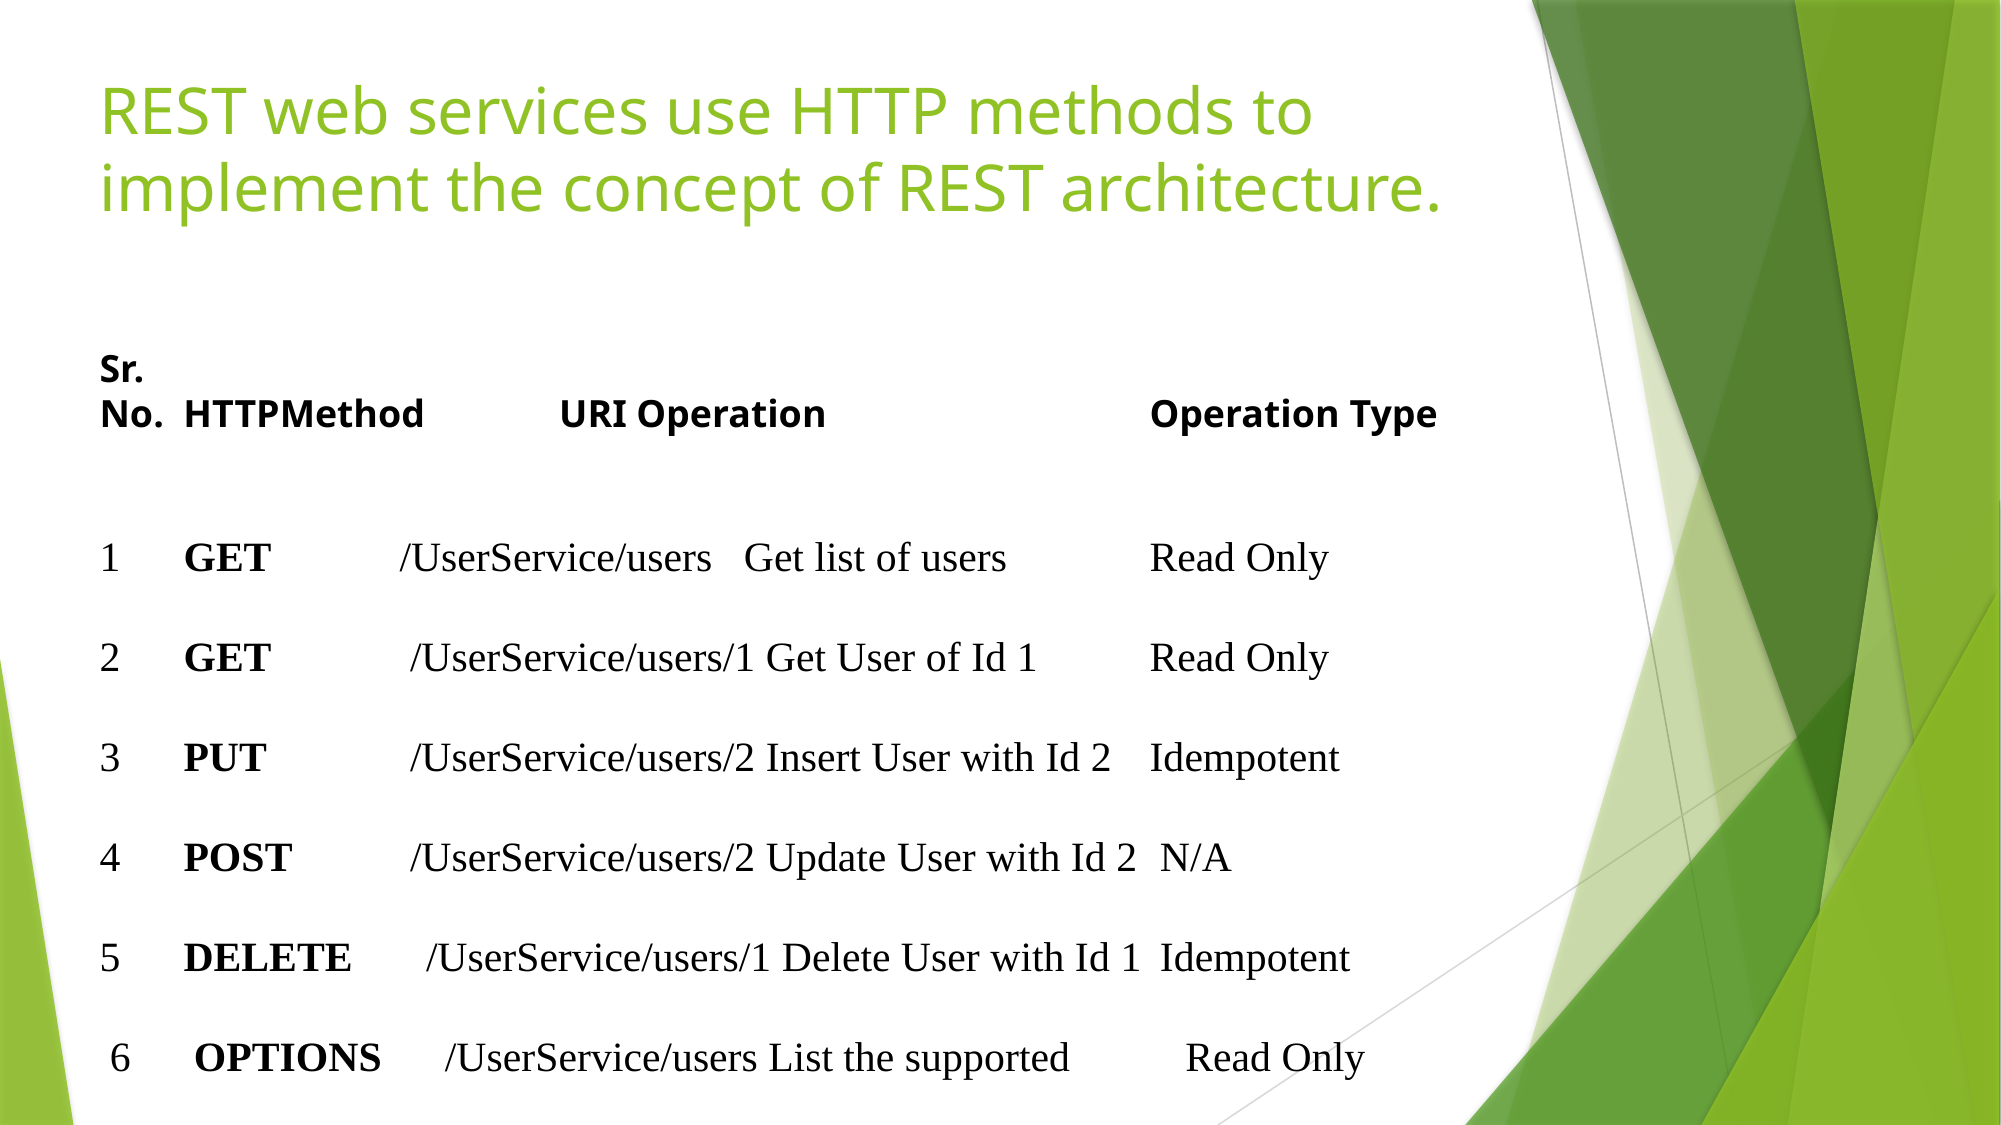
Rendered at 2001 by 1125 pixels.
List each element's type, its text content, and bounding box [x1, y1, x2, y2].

text_box Sr. No. HTTPMethod URI Operation Operation Type 1 GET /UserService/users Get list of users Read Only 2 GET /UserService/users/1 Get User of Id 1 Read Only 3 PUT /UserService/users/2 Insert User with Id 2 Idempotent 4 POST /UserService/users/2 Update User with Id 2 N/A 5 DELETE /UserService/users/1 Delete User with Id 1 Idempotent 6 OPTIONS /UserService/users List the supported Read Only [84, 337, 1767, 1088]
title REST web services use HTTP methods to implement the concept of REST architecture. [84, 62, 1496, 280]
